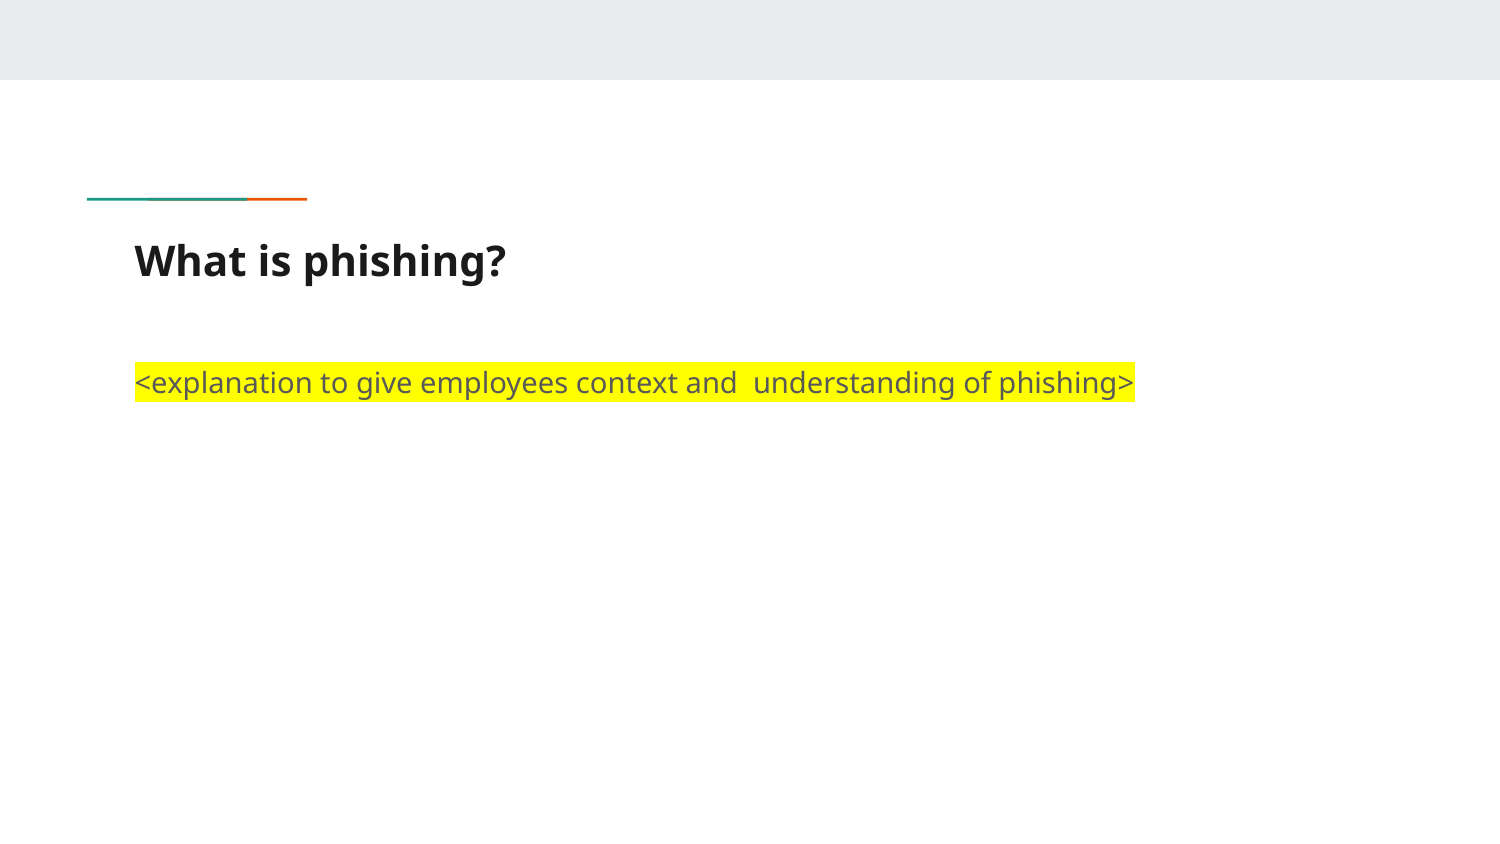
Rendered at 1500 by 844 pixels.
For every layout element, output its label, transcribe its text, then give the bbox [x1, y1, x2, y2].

title What is phishing? [119, 216, 1381, 305]
list <explanation to give employees context and understanding of phishing> [119, 341, 1381, 712]
